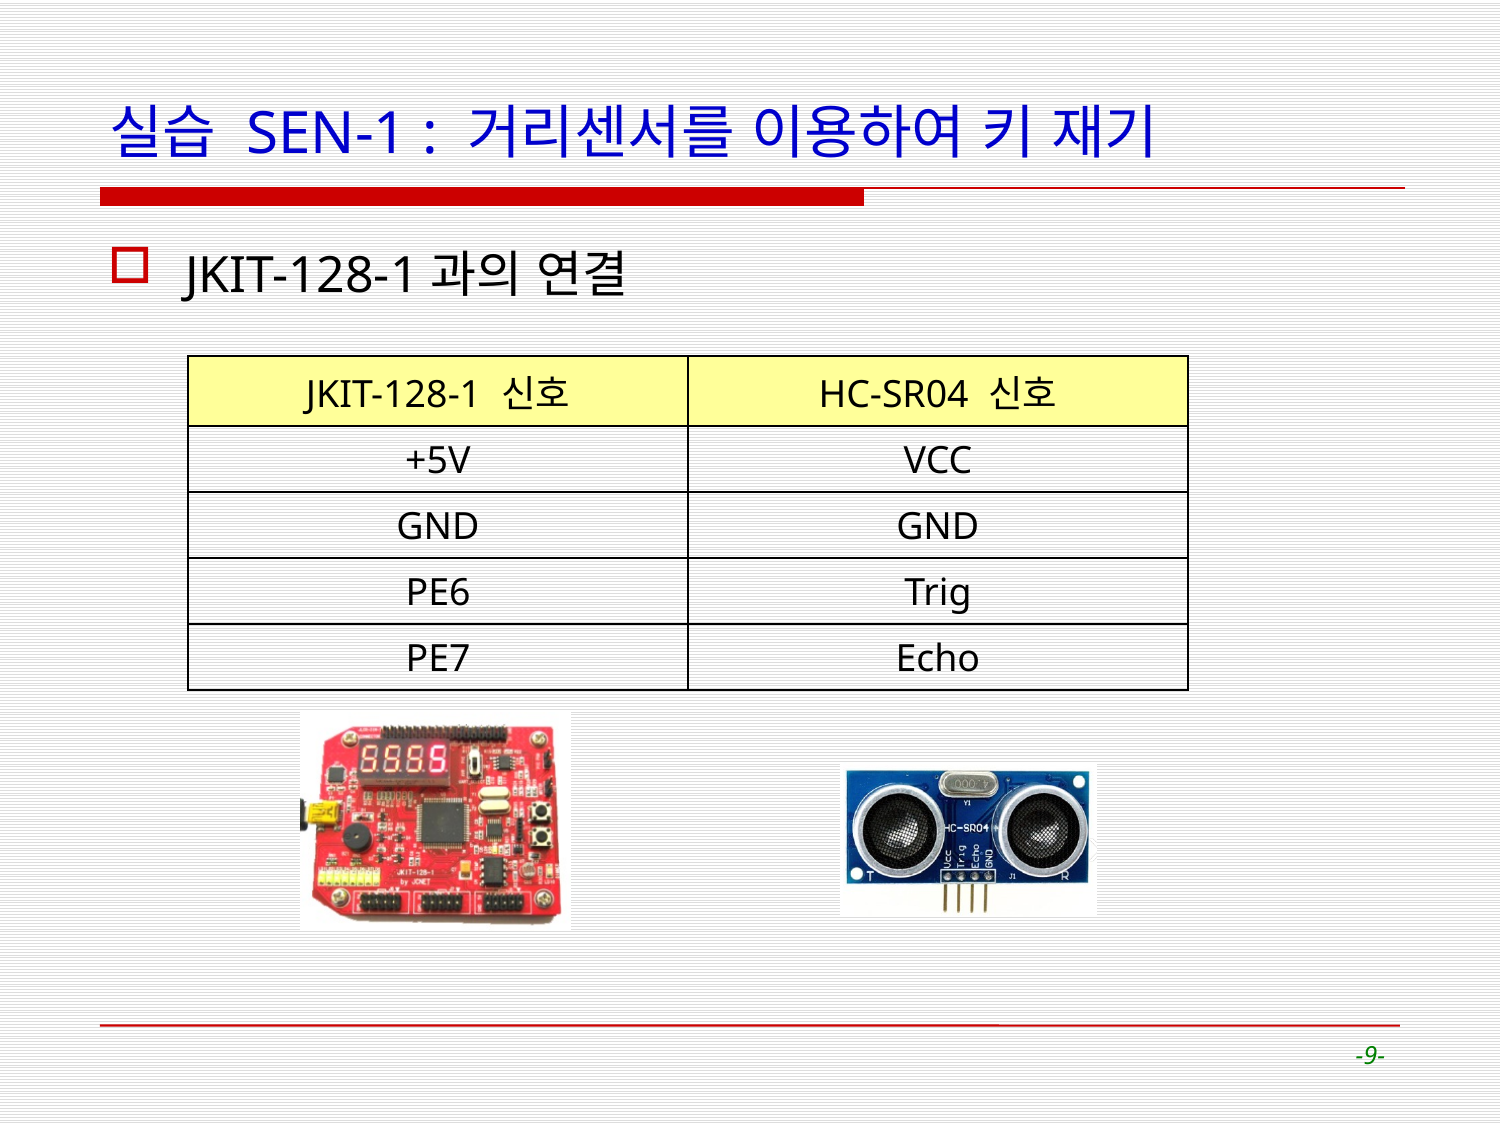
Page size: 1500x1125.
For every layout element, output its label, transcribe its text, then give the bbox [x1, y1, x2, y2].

table_cell Echo [689, 625, 1187, 689]
title 실습 SEN-1 : 거리센서를 이용하여 키 재기 [93, 78, 1407, 174]
table_cell GND [689, 493, 1187, 557]
table_cell PE6 [189, 559, 687, 623]
list JKIT-128-1과의 연결 [92, 234, 1406, 1024]
slide_number -9- [1074, 1031, 1401, 1103]
table_cell VCC [689, 427, 1187, 491]
picture [840, 762, 1097, 917]
table_cell +5V [189, 427, 687, 491]
table_cell GND [189, 493, 687, 557]
picture [299, 712, 571, 932]
table_header HC-SR04 신호 [689, 357, 1187, 425]
table_header JKIT-128-1 신호 [189, 357, 687, 425]
table_cell Trig [689, 559, 1187, 623]
table_cell PE7 [189, 625, 687, 689]
